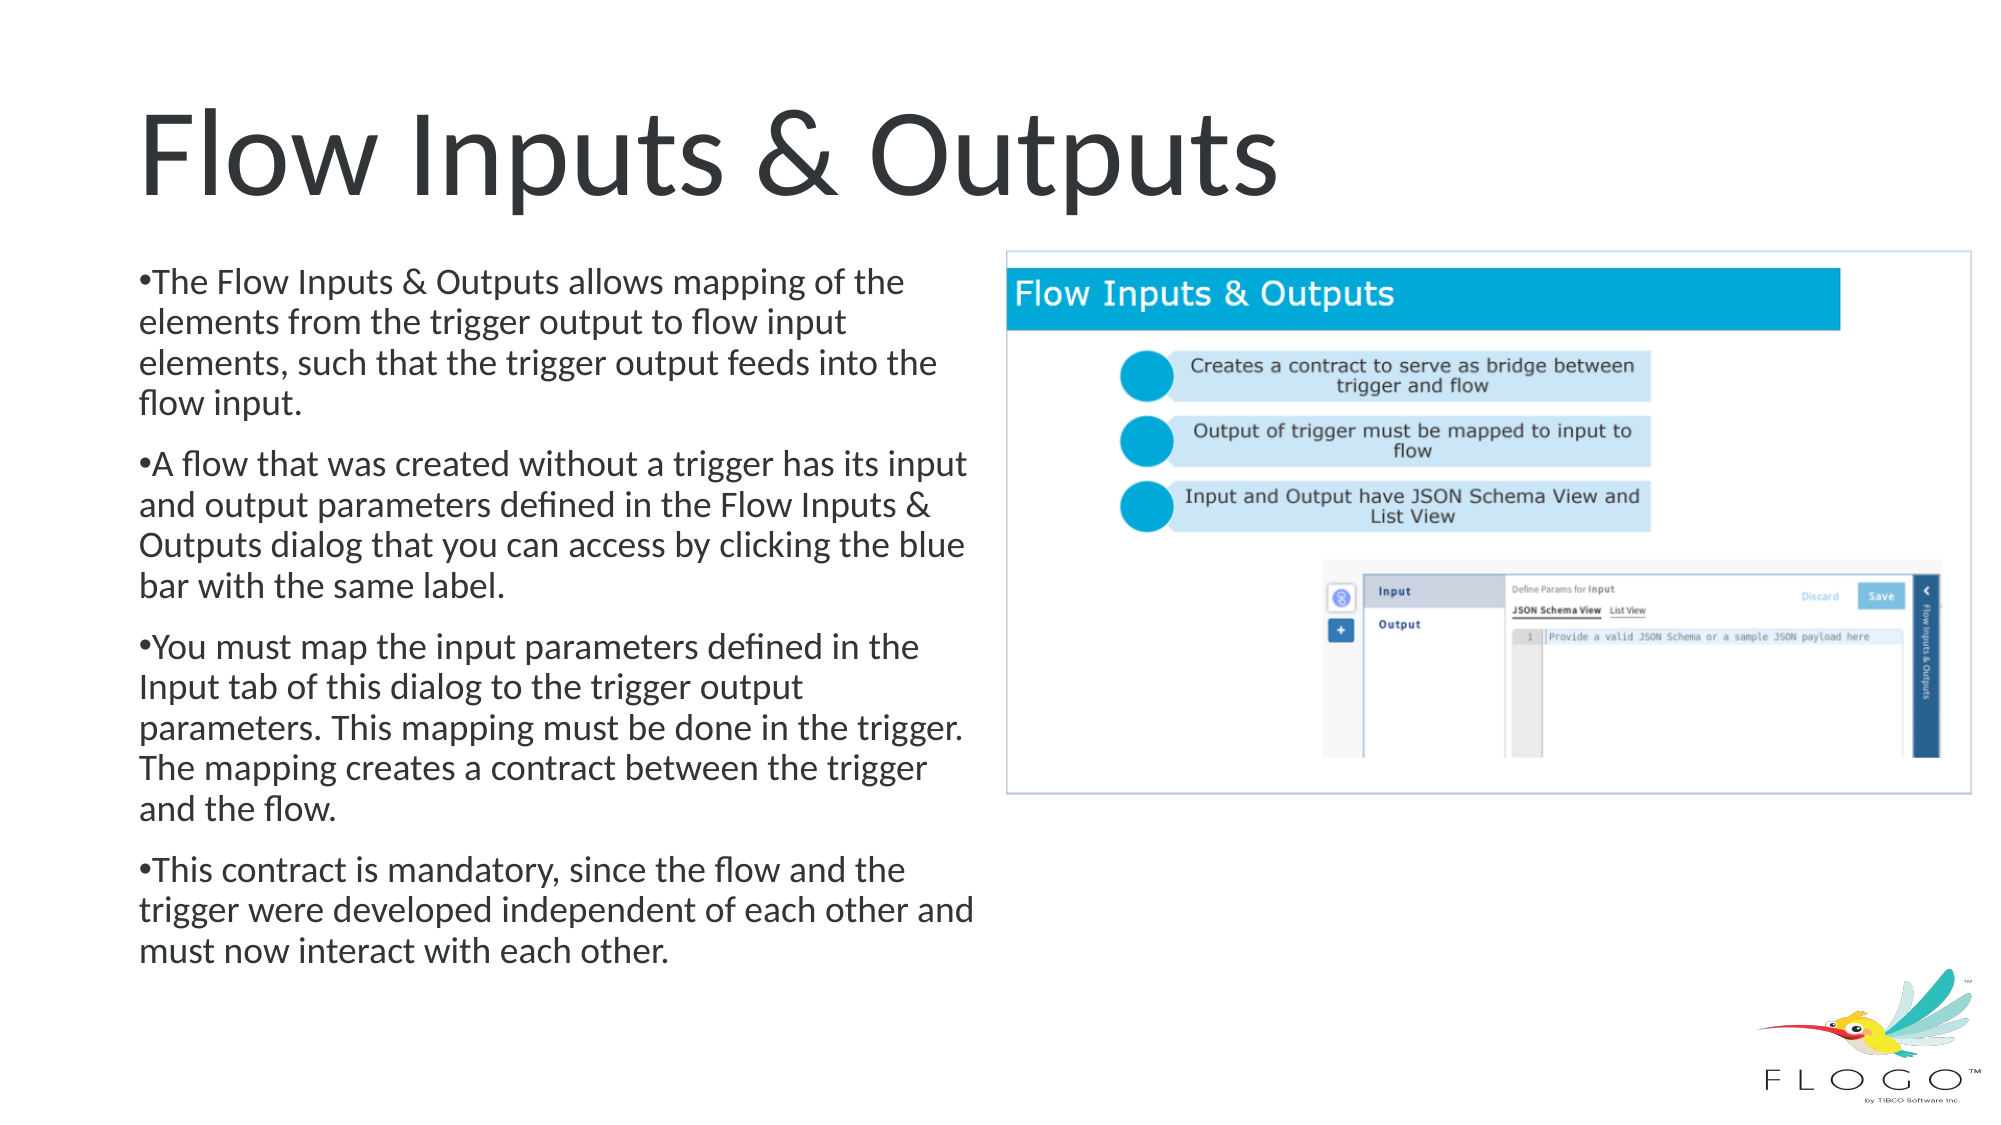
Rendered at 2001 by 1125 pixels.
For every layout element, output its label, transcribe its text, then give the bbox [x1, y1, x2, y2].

picture [1749, 960, 1988, 1111]
subtitle The Flow Inputs & Outputs allows mapping of the elements from the trigger output to flow input elements, such that the trigger output feeds into the flow input. A flow that was created without a trigger has its input and output parameters defined in the Flow Inputs & Outputs dialog that you can access by clicking the blue bar with the same label. You must map the input parameters defined in the Input tab of this dialog to the trigger output parameters. This mapping must be done in the trigger. The mapping creates a contract between the trigger and the flow. This contract is mandatory, since the flow and the trigger were developed independent of each other and must now interact with each other. [123, 254, 1000, 1003]
picture [999, 243, 1980, 810]
title Flow Inputs & Outputs [123, 48, 1662, 230]
